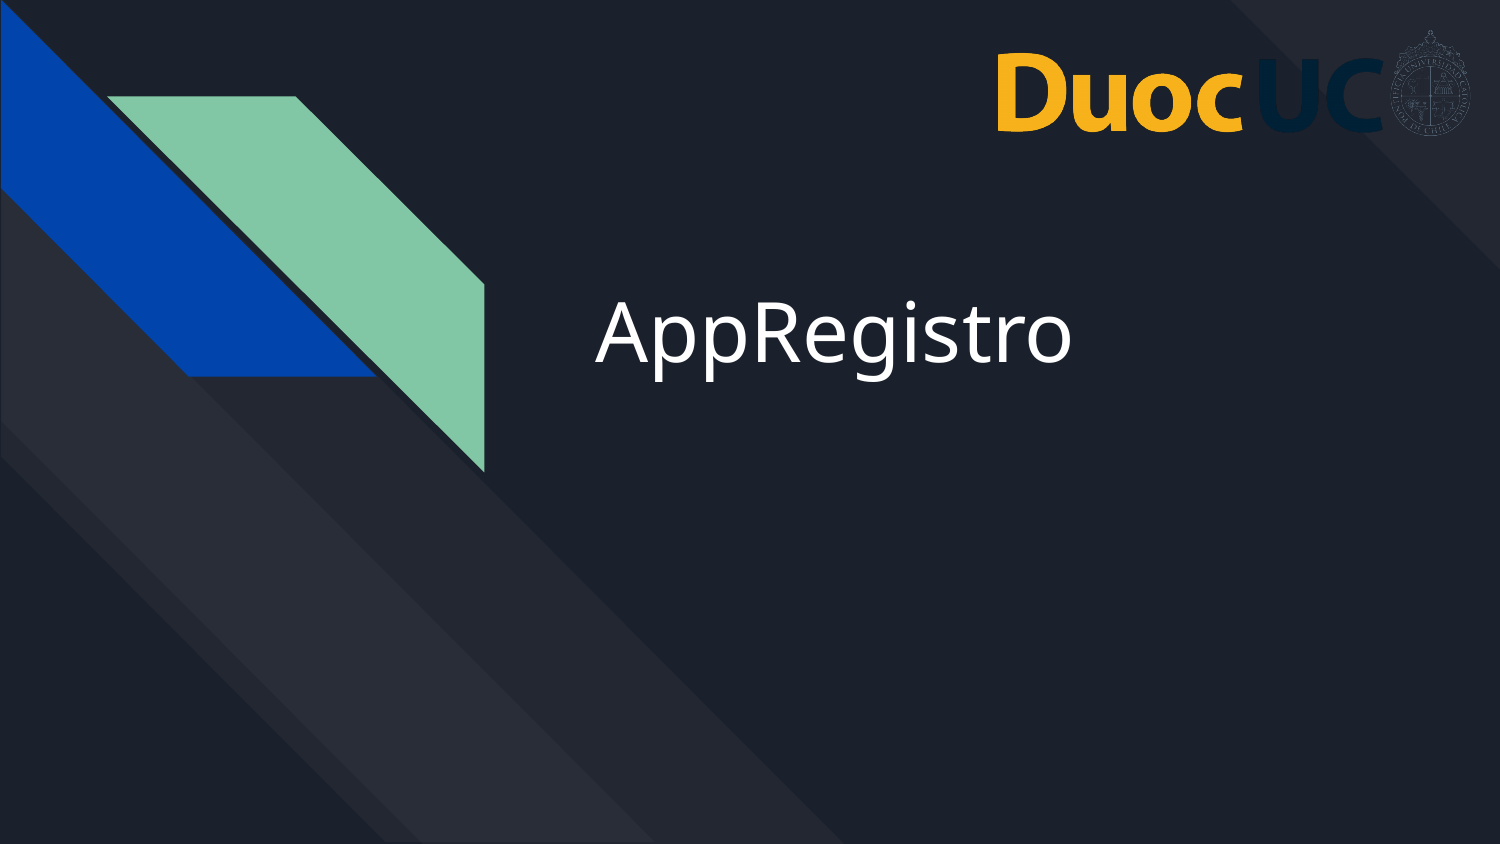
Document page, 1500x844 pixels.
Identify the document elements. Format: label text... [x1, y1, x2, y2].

picture [990, 22, 1477, 143]
title AppRegistro [580, 258, 1404, 518]
